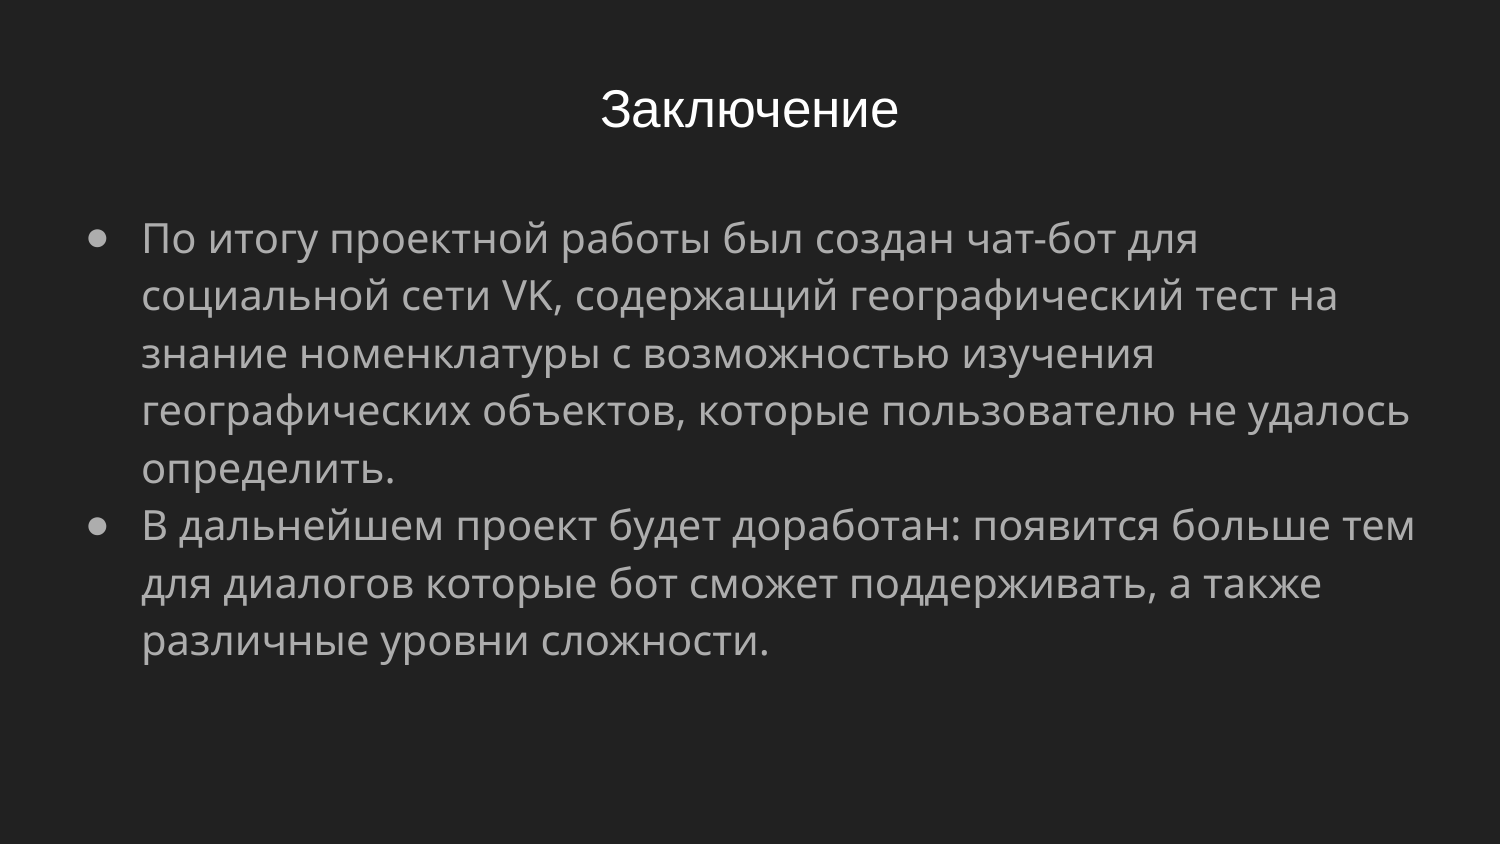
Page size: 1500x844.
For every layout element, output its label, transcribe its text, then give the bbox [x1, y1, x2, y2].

title Заключение [51, 59, 1449, 154]
list По итогу проектной работы был создан чат-бот для социальной сети VK, содержащий географический тест на знание номенклатуры с возможностью изучения географических объектов, которые пользователю не удалось определить. В дальнейшем проект будет доработан: появится больше тем для диалогов которые бот сможет поддерживать, а также различные уровни сложности. [51, 189, 1449, 804]
